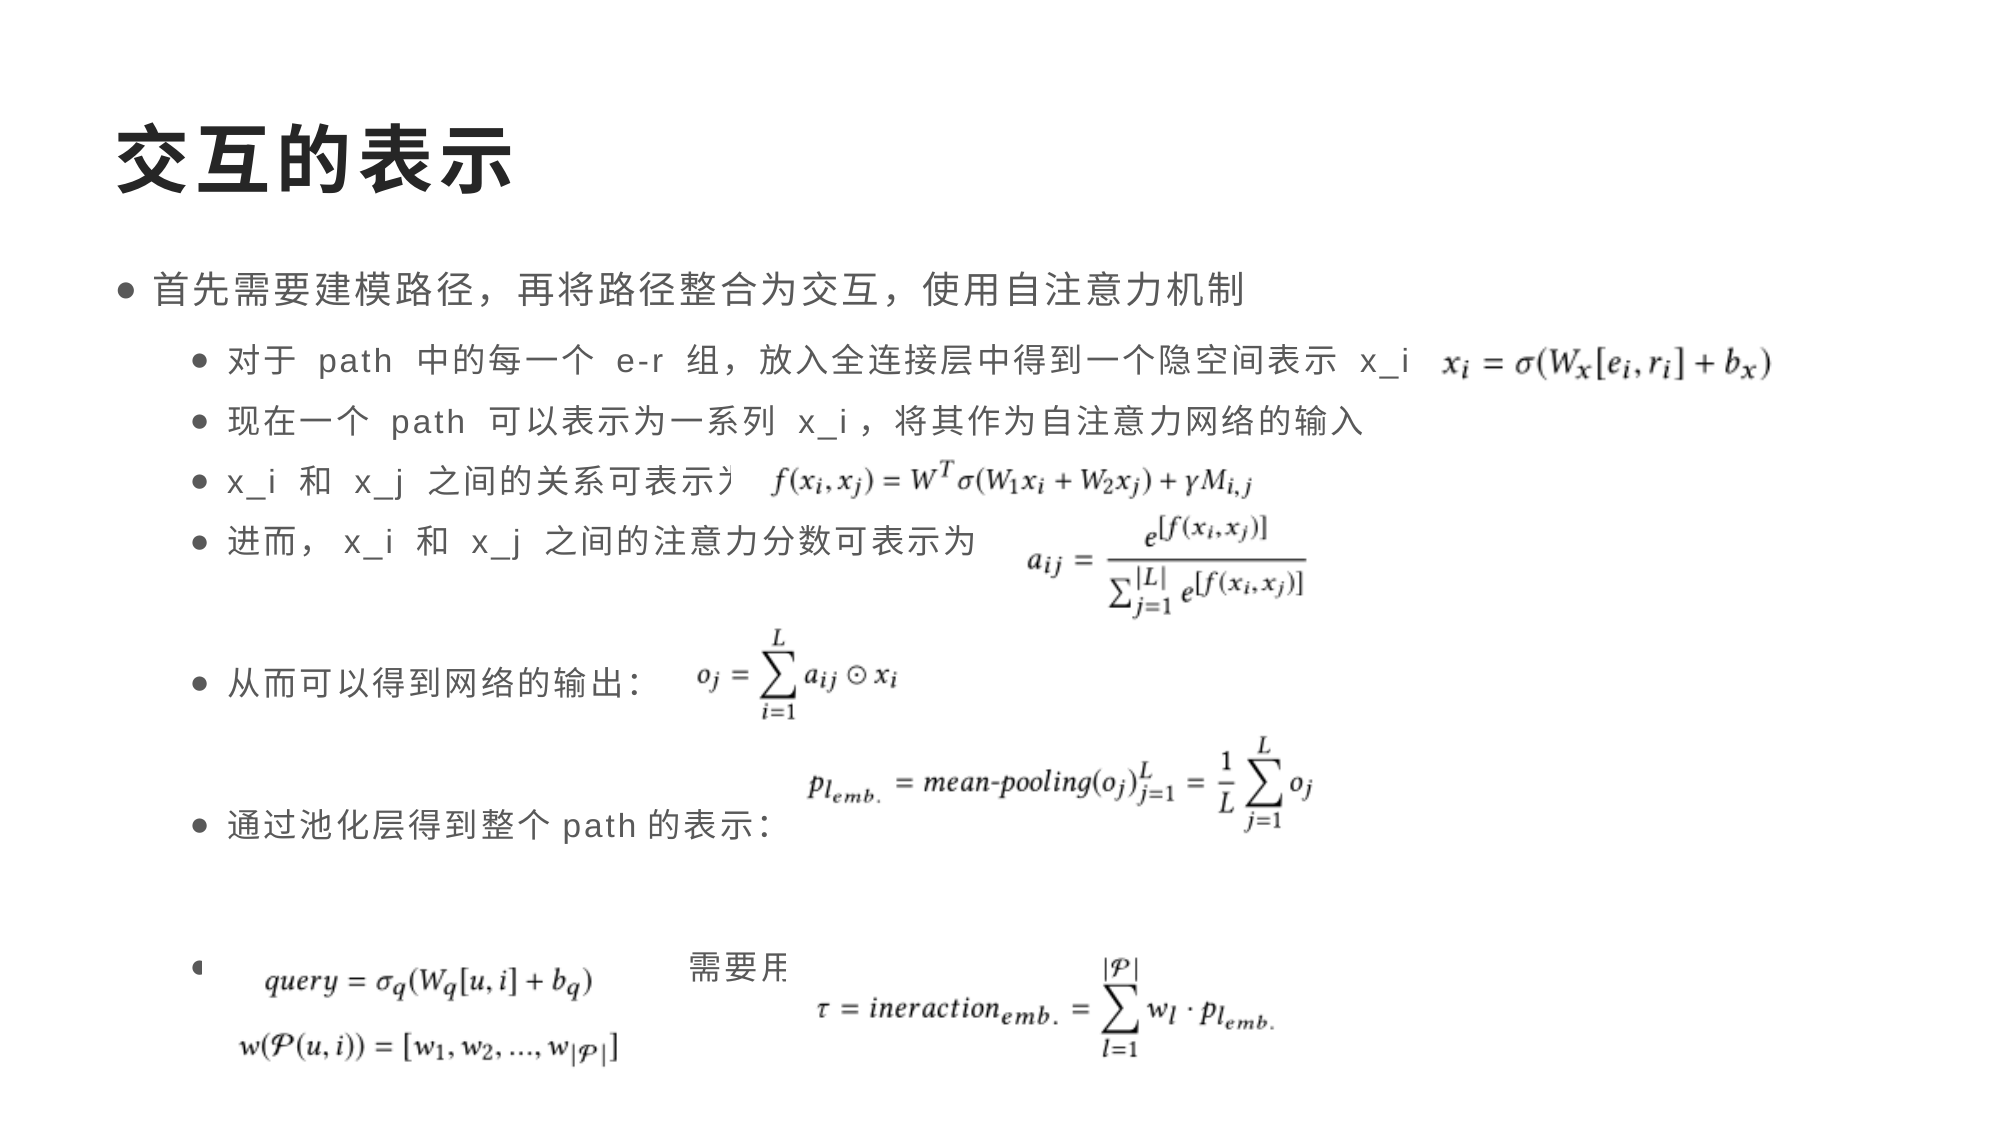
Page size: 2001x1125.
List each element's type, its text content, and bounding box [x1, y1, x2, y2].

list 首先需要建模路径，再将路径整合为交互，使用自注意力机制 对于 path 中的每一个 e-r 组，放入全连接层中得到一个隐空间表示 x_i 现在一个 path 可以表示为一系列 x_i，将其作为自注意力网络的输入 x_i 和 x_j 之间的关系可表示为 进而，x_i 和 x_j 之间的注意力分数可表示为 从而可以得到网络的输出： 通过池化层得到整个path的表示： u-i 之间可能有多个 path，需要用权重池化层整合为交互的表示 [99, 244, 1900, 1026]
picture [1421, 328, 1810, 392]
picture [786, 946, 1313, 1064]
picture [731, 445, 1352, 629]
picture [202, 946, 669, 1078]
title 交互的表示 [99, 99, 1900, 216]
picture [797, 733, 1334, 835]
picture [675, 619, 927, 728]
